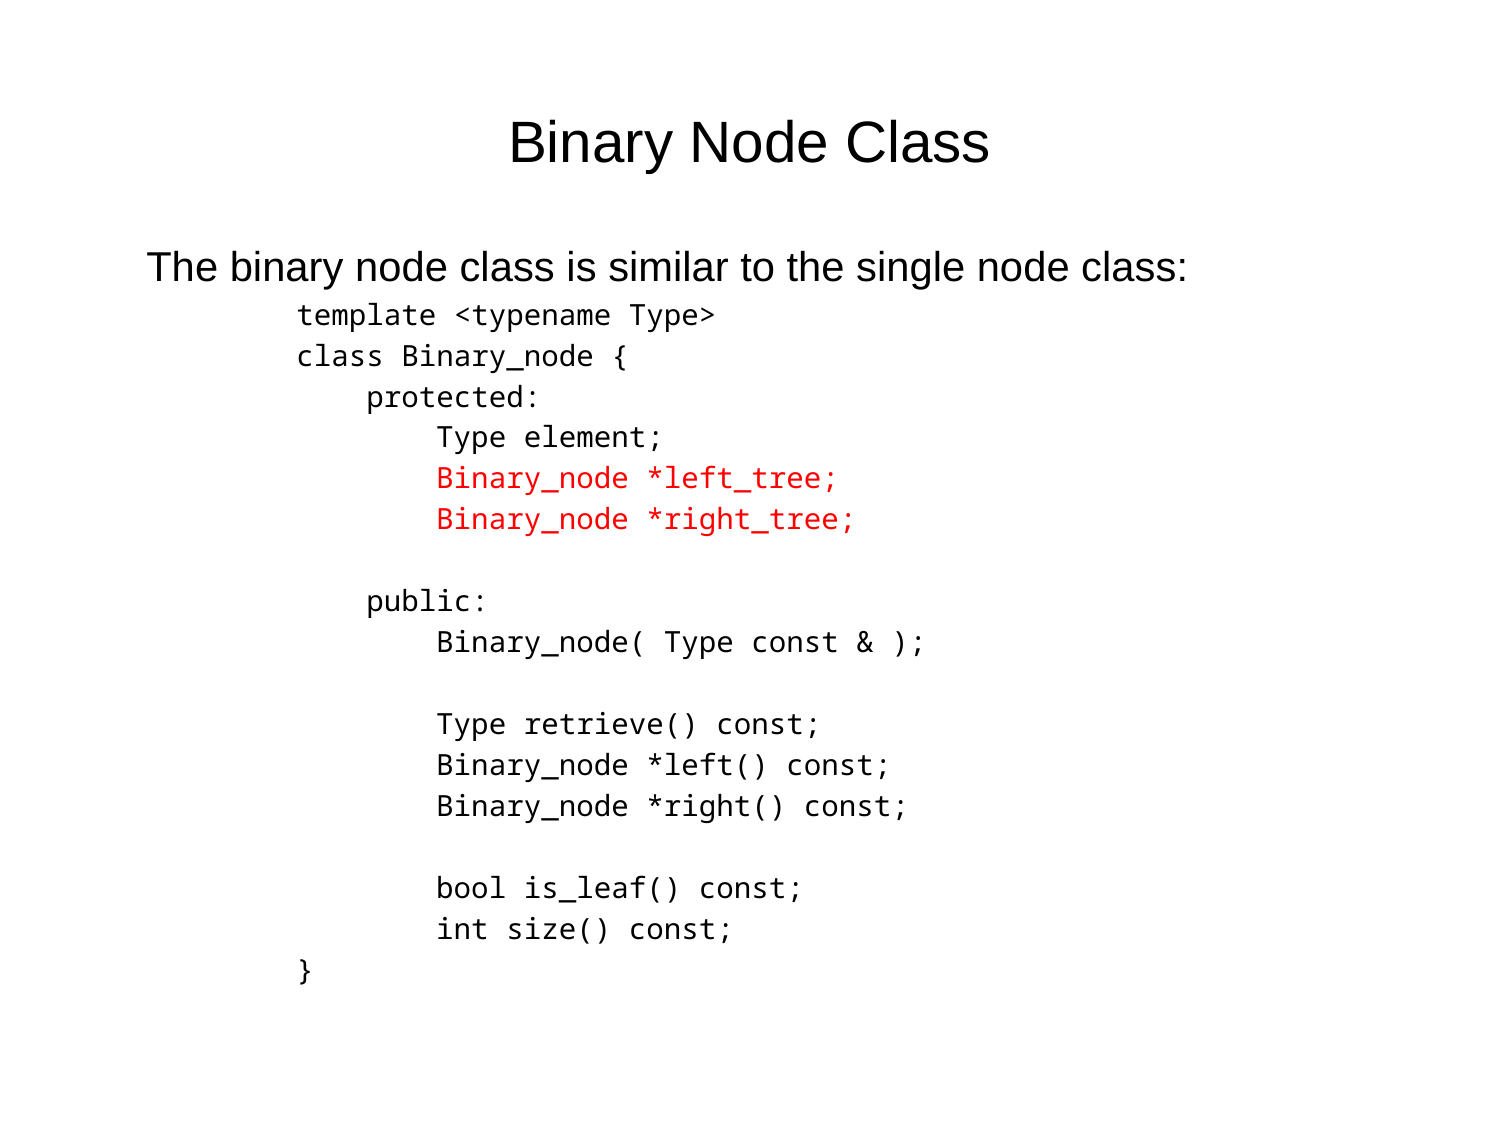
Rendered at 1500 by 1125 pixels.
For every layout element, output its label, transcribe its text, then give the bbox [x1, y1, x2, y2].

title Binary Node Class [74, 44, 1426, 232]
list The binary node class is similar to the single node class: template <typename Type> class Binary_node { protected: Type element; Binary_node *left_tree; Binary_node *right_tree; public: Binary_node( Type const & ); Type retrieve() const; Binary_node *left() const; Binary_node *right() const; bool is_leaf() const; int size() const; } [74, 232, 1426, 1071]
